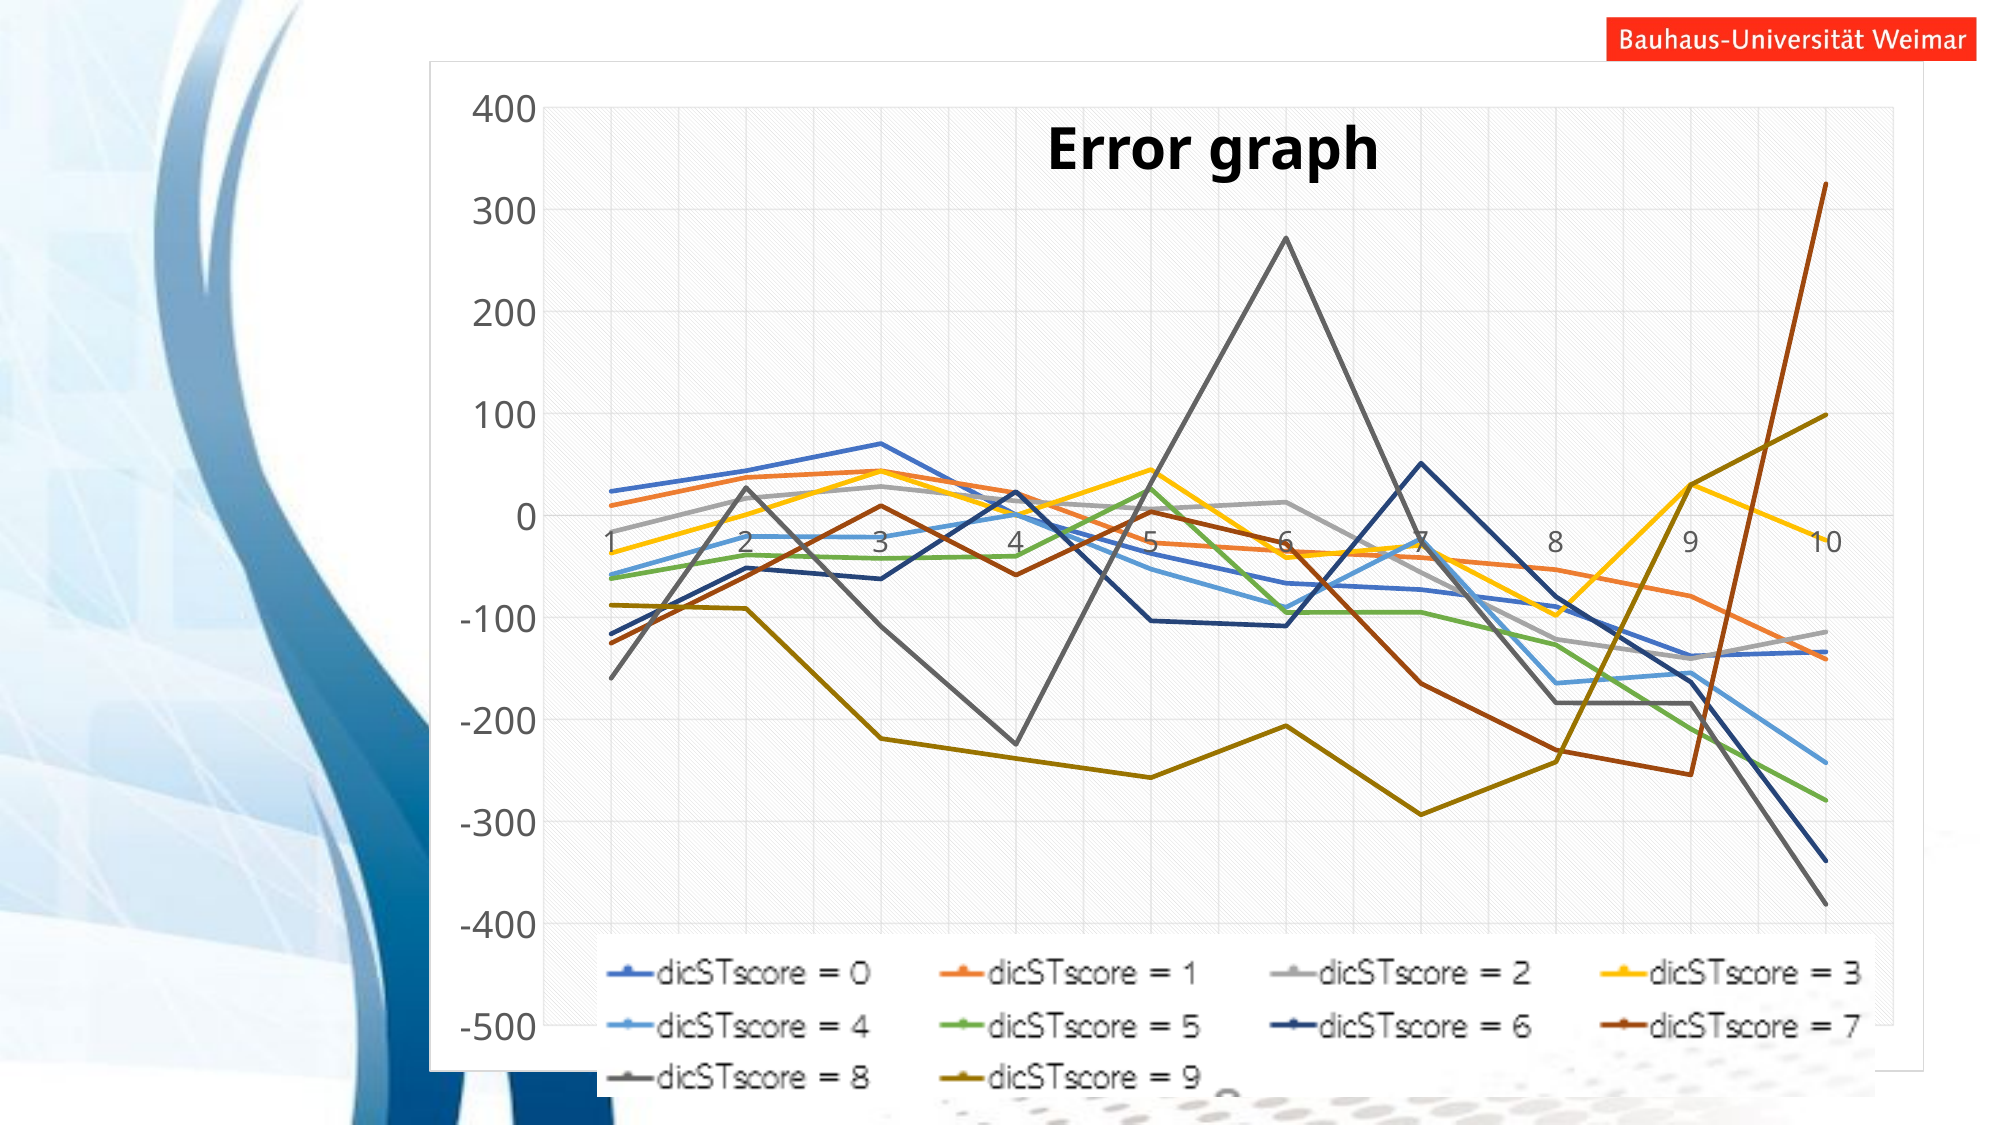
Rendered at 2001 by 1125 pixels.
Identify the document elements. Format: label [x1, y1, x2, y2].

chart [428, 60, 1925, 1073]
picture [0, 0, 2001, 1125]
